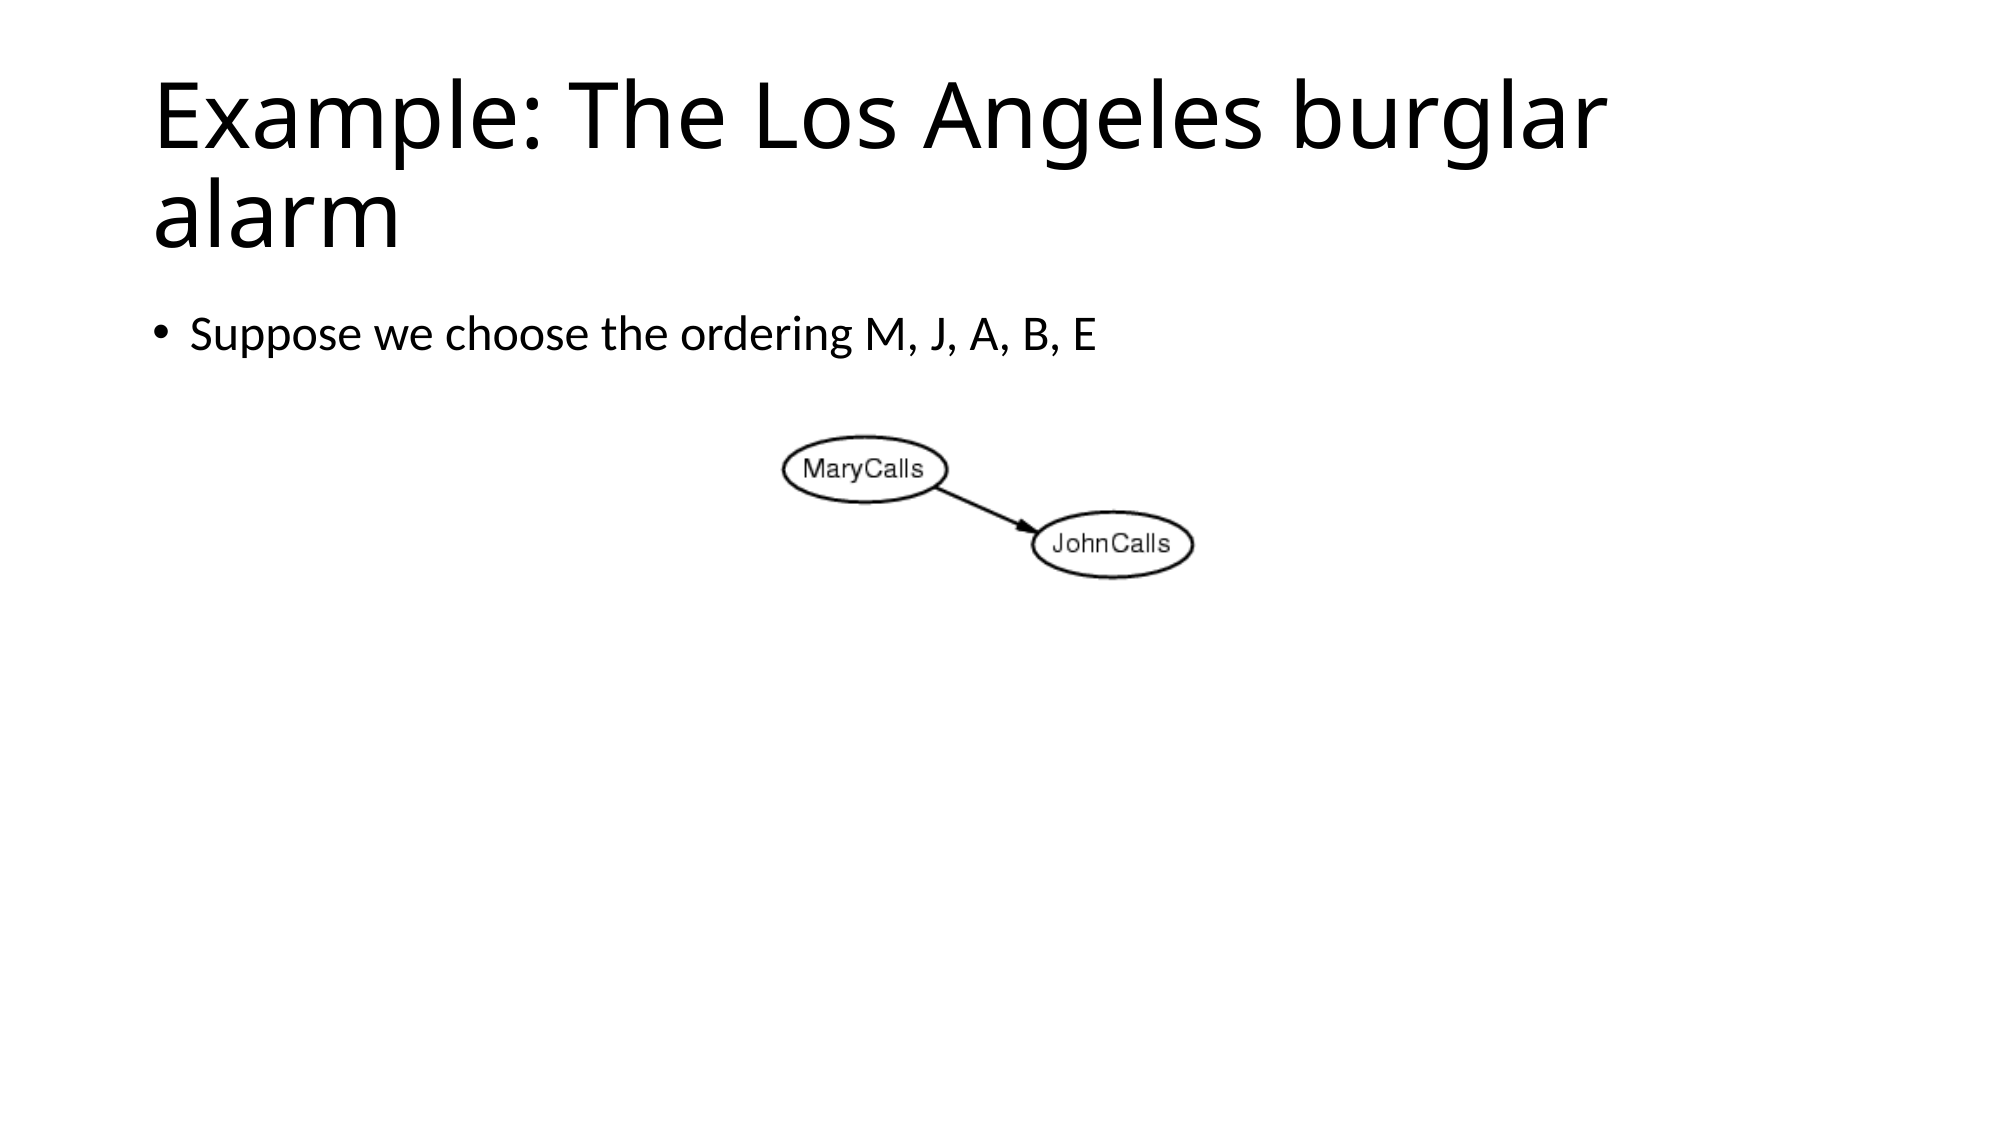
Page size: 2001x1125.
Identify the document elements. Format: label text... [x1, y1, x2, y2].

title Example: The Los Angeles burglar alarm [137, 59, 1863, 278]
picture [713, 424, 1276, 914]
list Suppose we choose the ordering M, J, A, B, E [137, 299, 1863, 1014]
